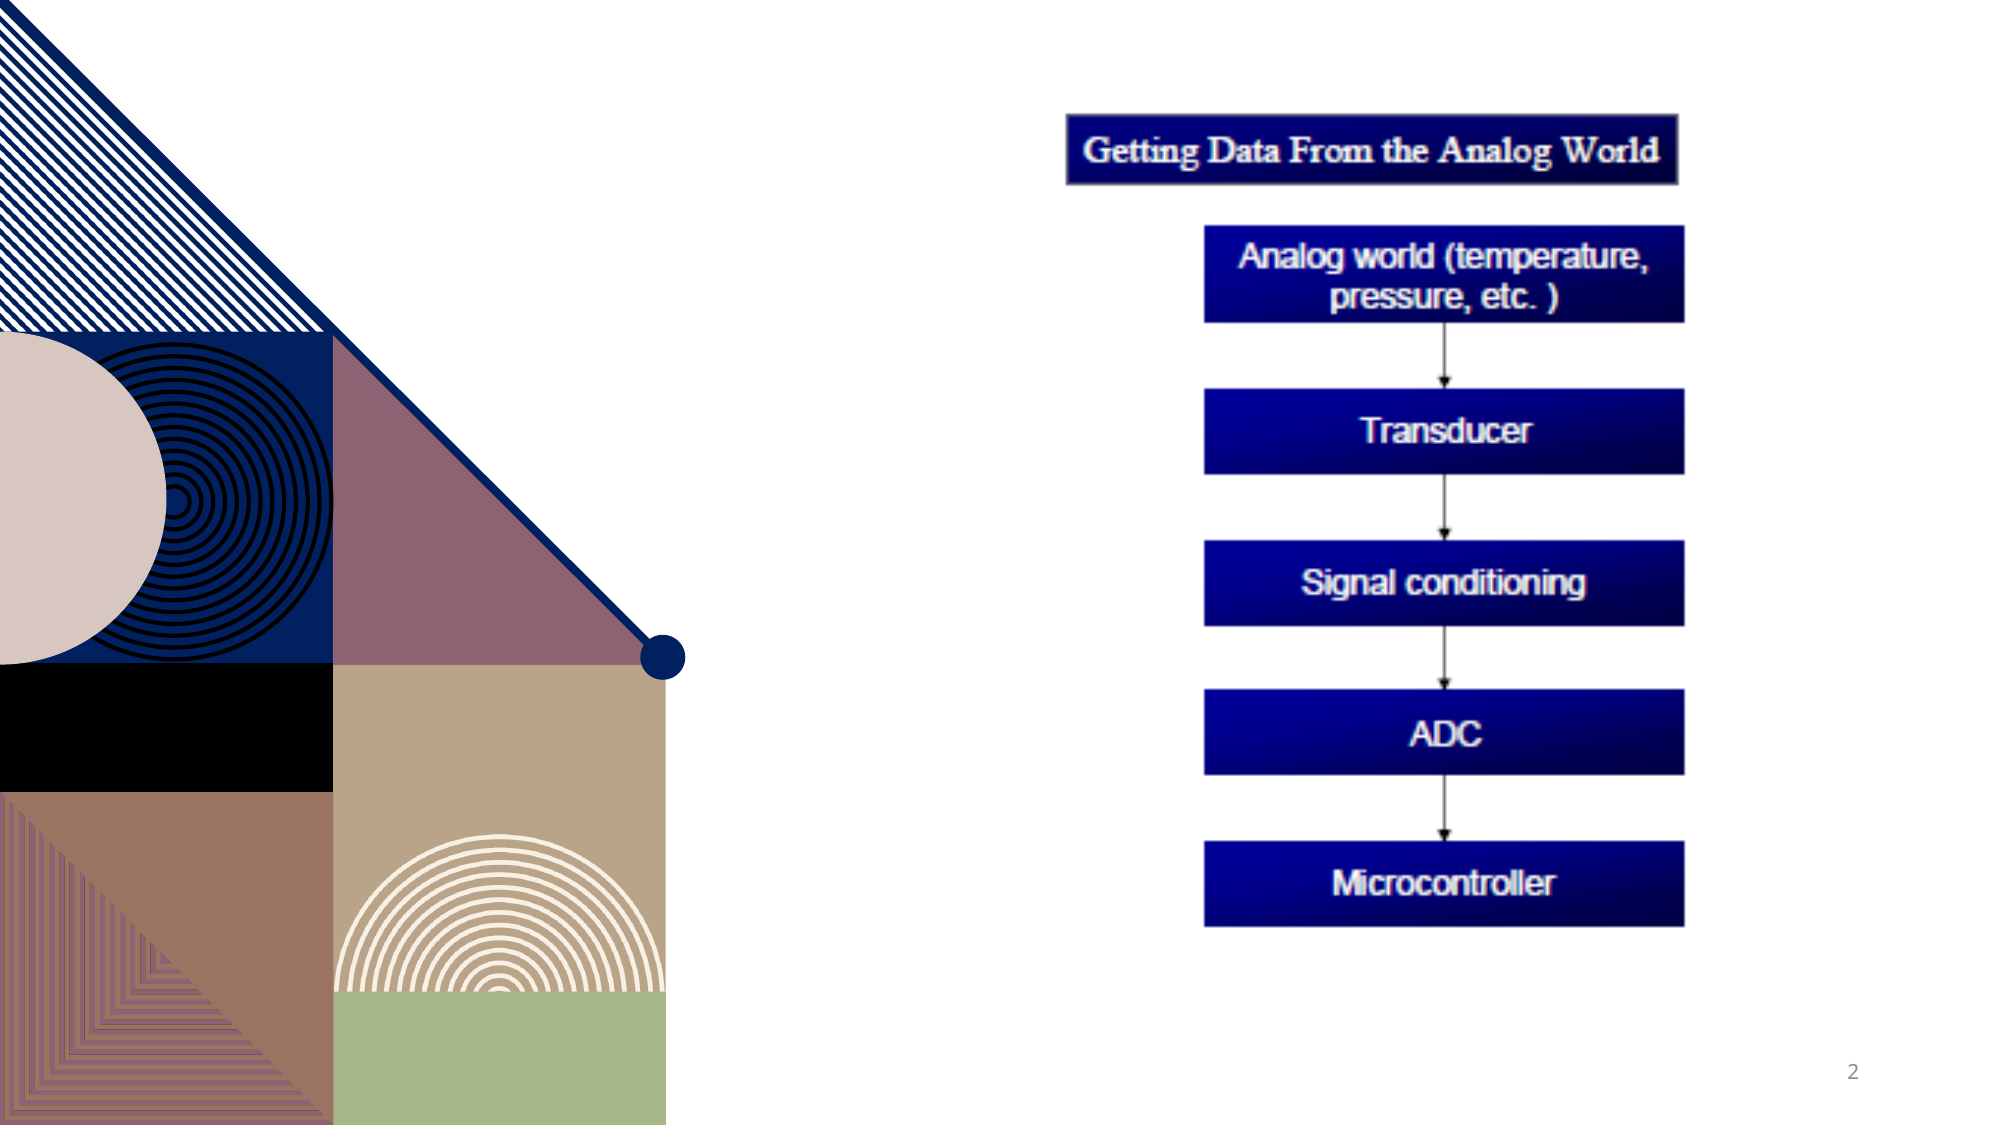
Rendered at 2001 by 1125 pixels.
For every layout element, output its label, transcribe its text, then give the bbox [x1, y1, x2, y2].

slide_number 2 [1799, 1042, 1875, 1103]
picture [334, 834, 665, 991]
picture [0, 4, 330, 333]
picture [10, 0, 332, 321]
picture [0, 792, 333, 1125]
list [999, 66, 1768, 986]
